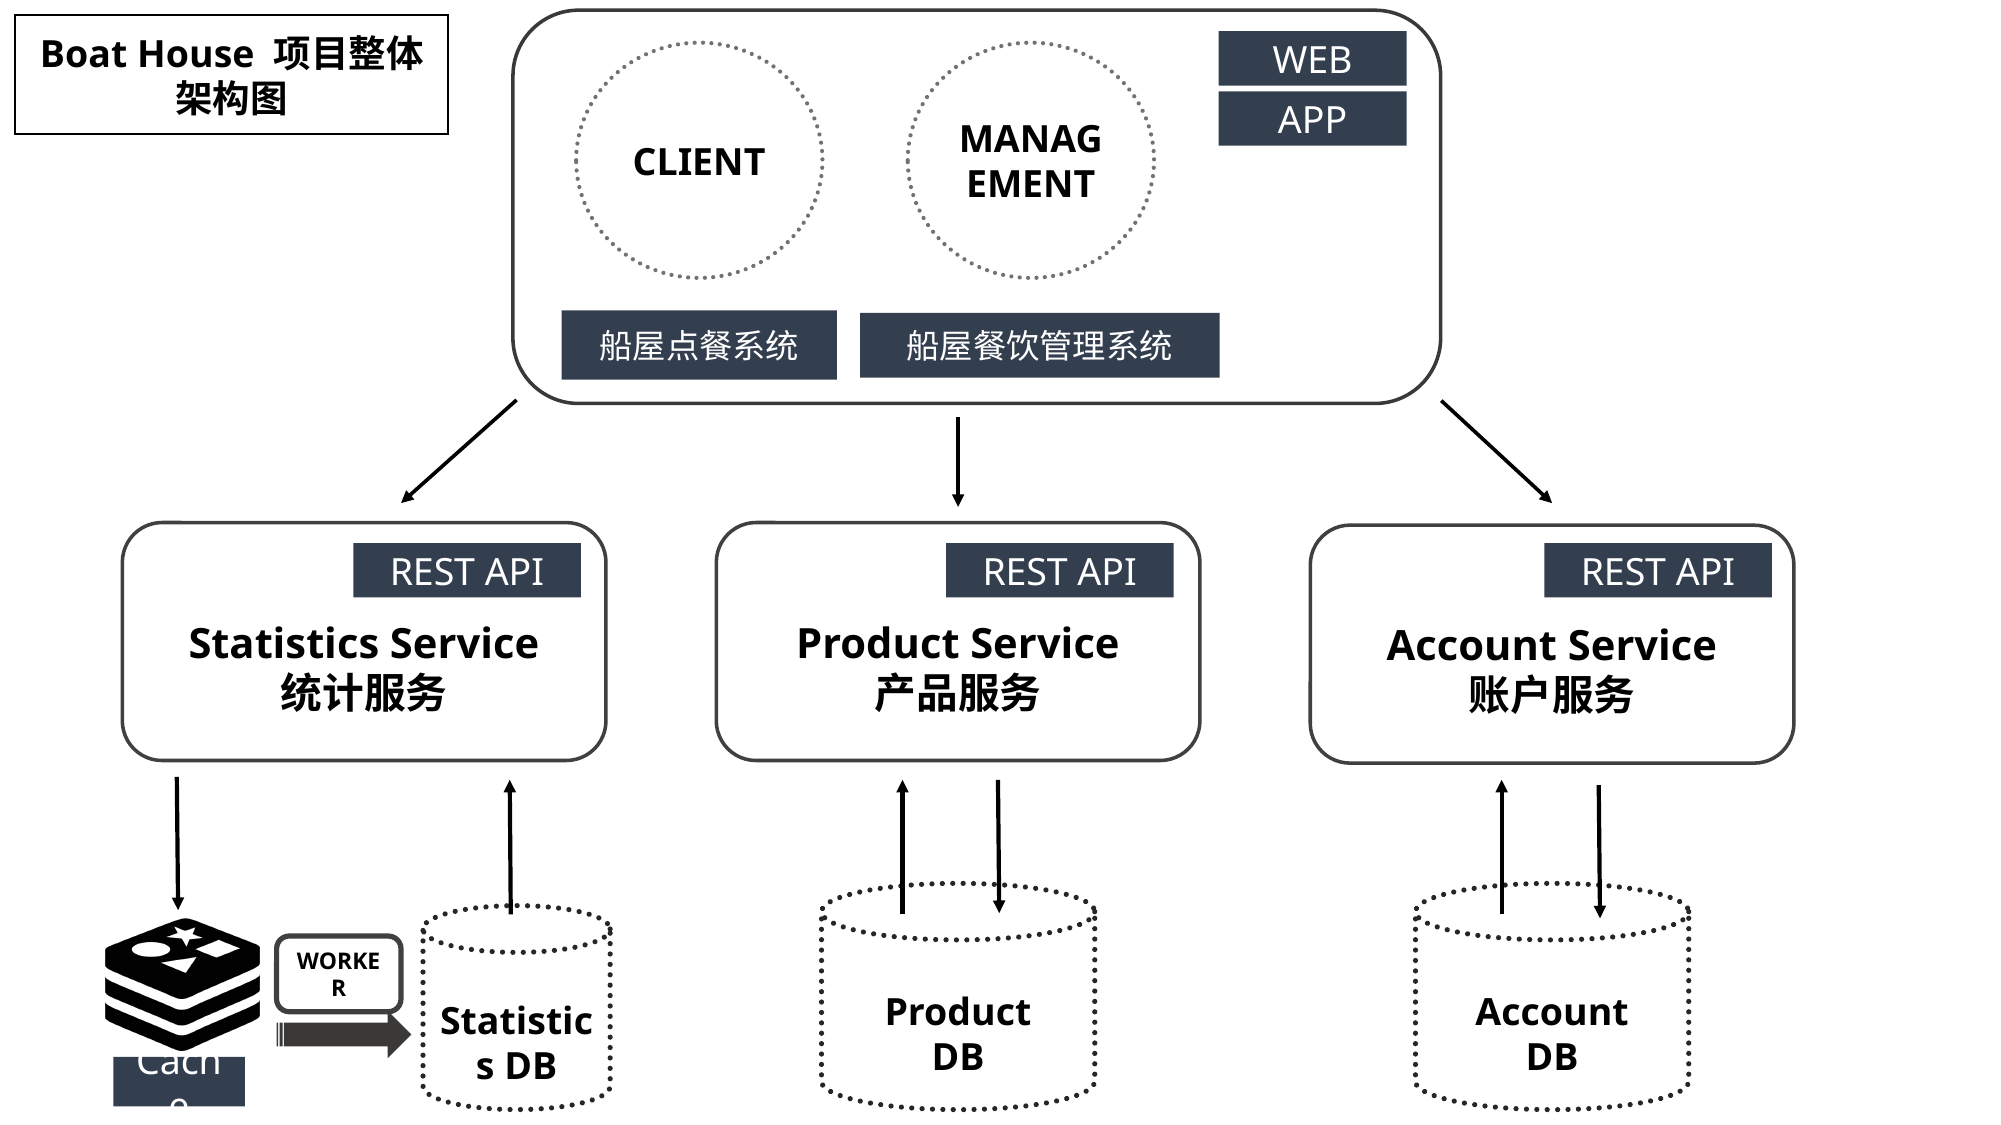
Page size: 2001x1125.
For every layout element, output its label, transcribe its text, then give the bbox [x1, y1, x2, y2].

picture [105, 907, 260, 1062]
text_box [1441, 400, 1553, 504]
text_box CLIENT [575, 41, 824, 279]
text_box WEB [1218, 30, 1408, 87]
text_box WORKER [275, 934, 403, 1013]
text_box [401, 399, 517, 504]
text_box Account Service 账户服务 [1309, 524, 1795, 765]
text_box REST API [1543, 542, 1773, 598]
text_box Product Service 产品服务 [715, 521, 1201, 762]
text_box Account DB [1414, 909, 1690, 1111]
text_box Product DB [820, 909, 1096, 1111]
text_box REST API [352, 542, 582, 598]
text_box APP [1218, 90, 1408, 147]
text_box [276, 1008, 413, 1061]
text_box MANAGEMENT [906, 41, 1156, 279]
text_box Boat House 项目整体架构图 [14, 14, 449, 135]
text_box REST API [945, 542, 1175, 598]
text_box [511, 9, 1442, 405]
text_box Statistics DB [421, 927, 612, 1111]
text_box Statistics Service 统计服务 [121, 521, 607, 762]
text_box Cache [112, 1062, 246, 1107]
